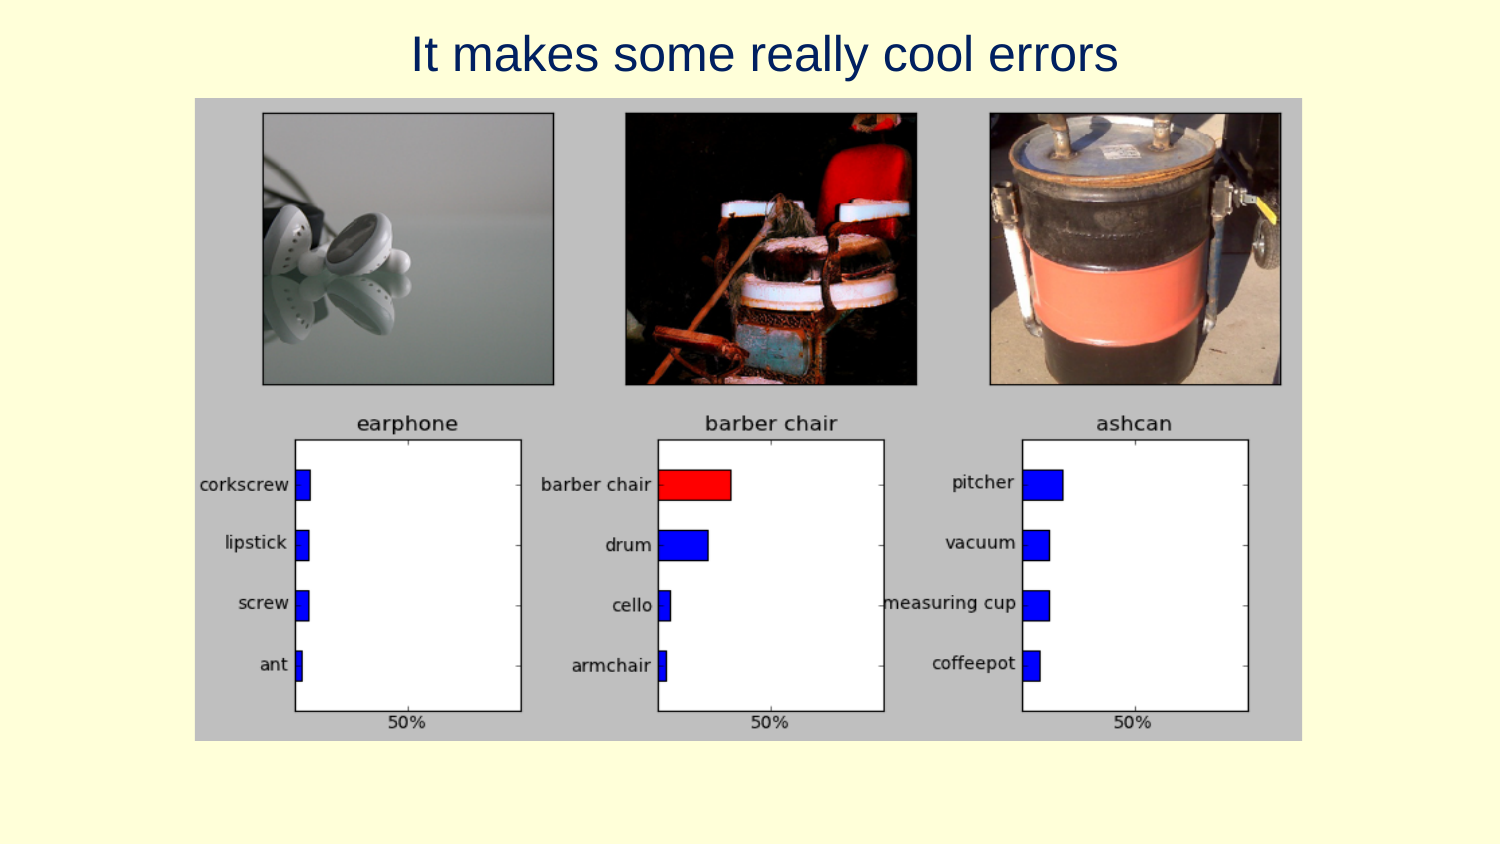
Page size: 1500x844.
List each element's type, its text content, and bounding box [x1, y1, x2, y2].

picture [194, 98, 1303, 741]
text_box It makes some really cool errors [395, 14, 1435, 89]
